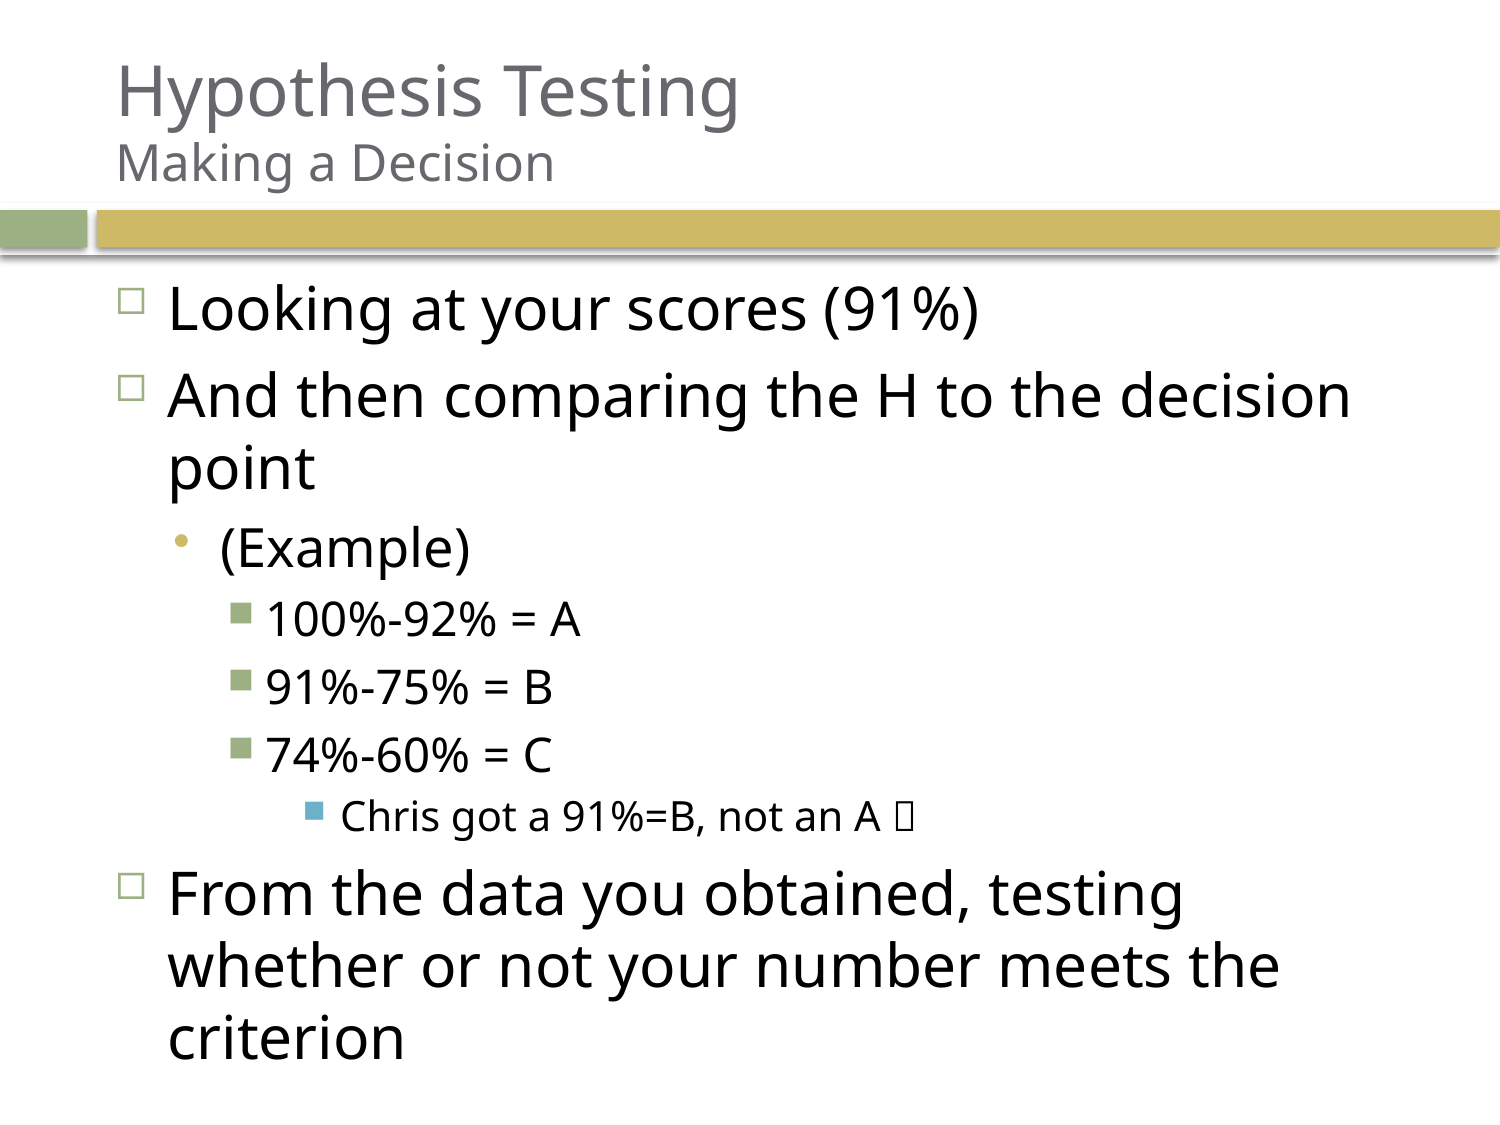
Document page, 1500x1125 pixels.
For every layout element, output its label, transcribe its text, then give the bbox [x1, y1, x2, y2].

title Hypothesis Testing Making a Decision [100, 37, 1438, 200]
list Looking at your scores (91%) And then comparing the H to the decision point (Example) 100%-92% = A 91%-75% = B 74%-60% = C Chris got a 91%=B, not an A  From the data you obtained, testing whether or not your number meets the criterion [100, 262, 1438, 1000]
